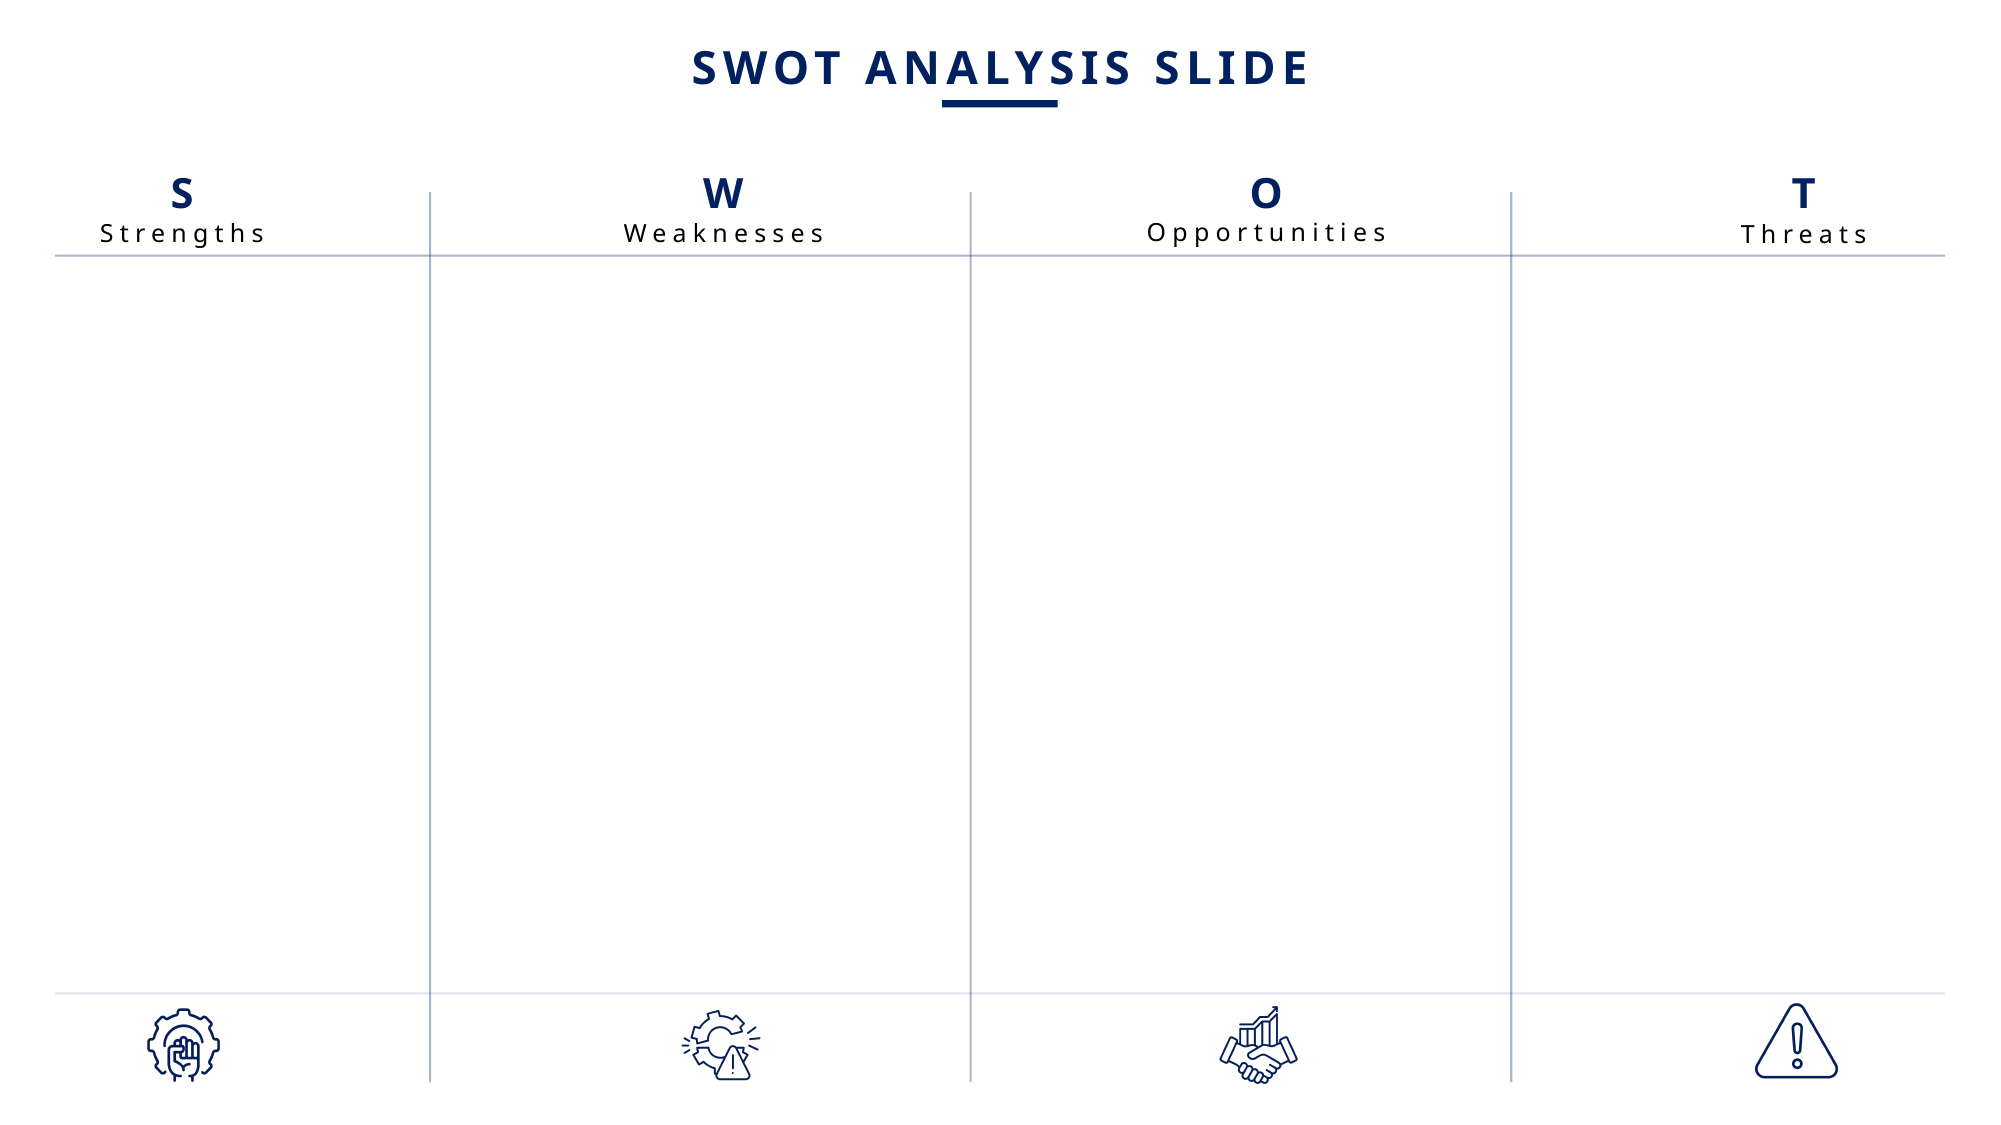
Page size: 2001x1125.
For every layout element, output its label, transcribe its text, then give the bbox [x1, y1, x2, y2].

picture [1754, 1003, 1838, 1087]
text_box SWOT ANALYSIS SLIDE [676, 31, 1323, 102]
picture [141, 1003, 226, 1087]
picture [1217, 1003, 1301, 1087]
text_box [941, 98, 1059, 109]
picture [679, 1003, 763, 1087]
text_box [93, 158, 1876, 257]
